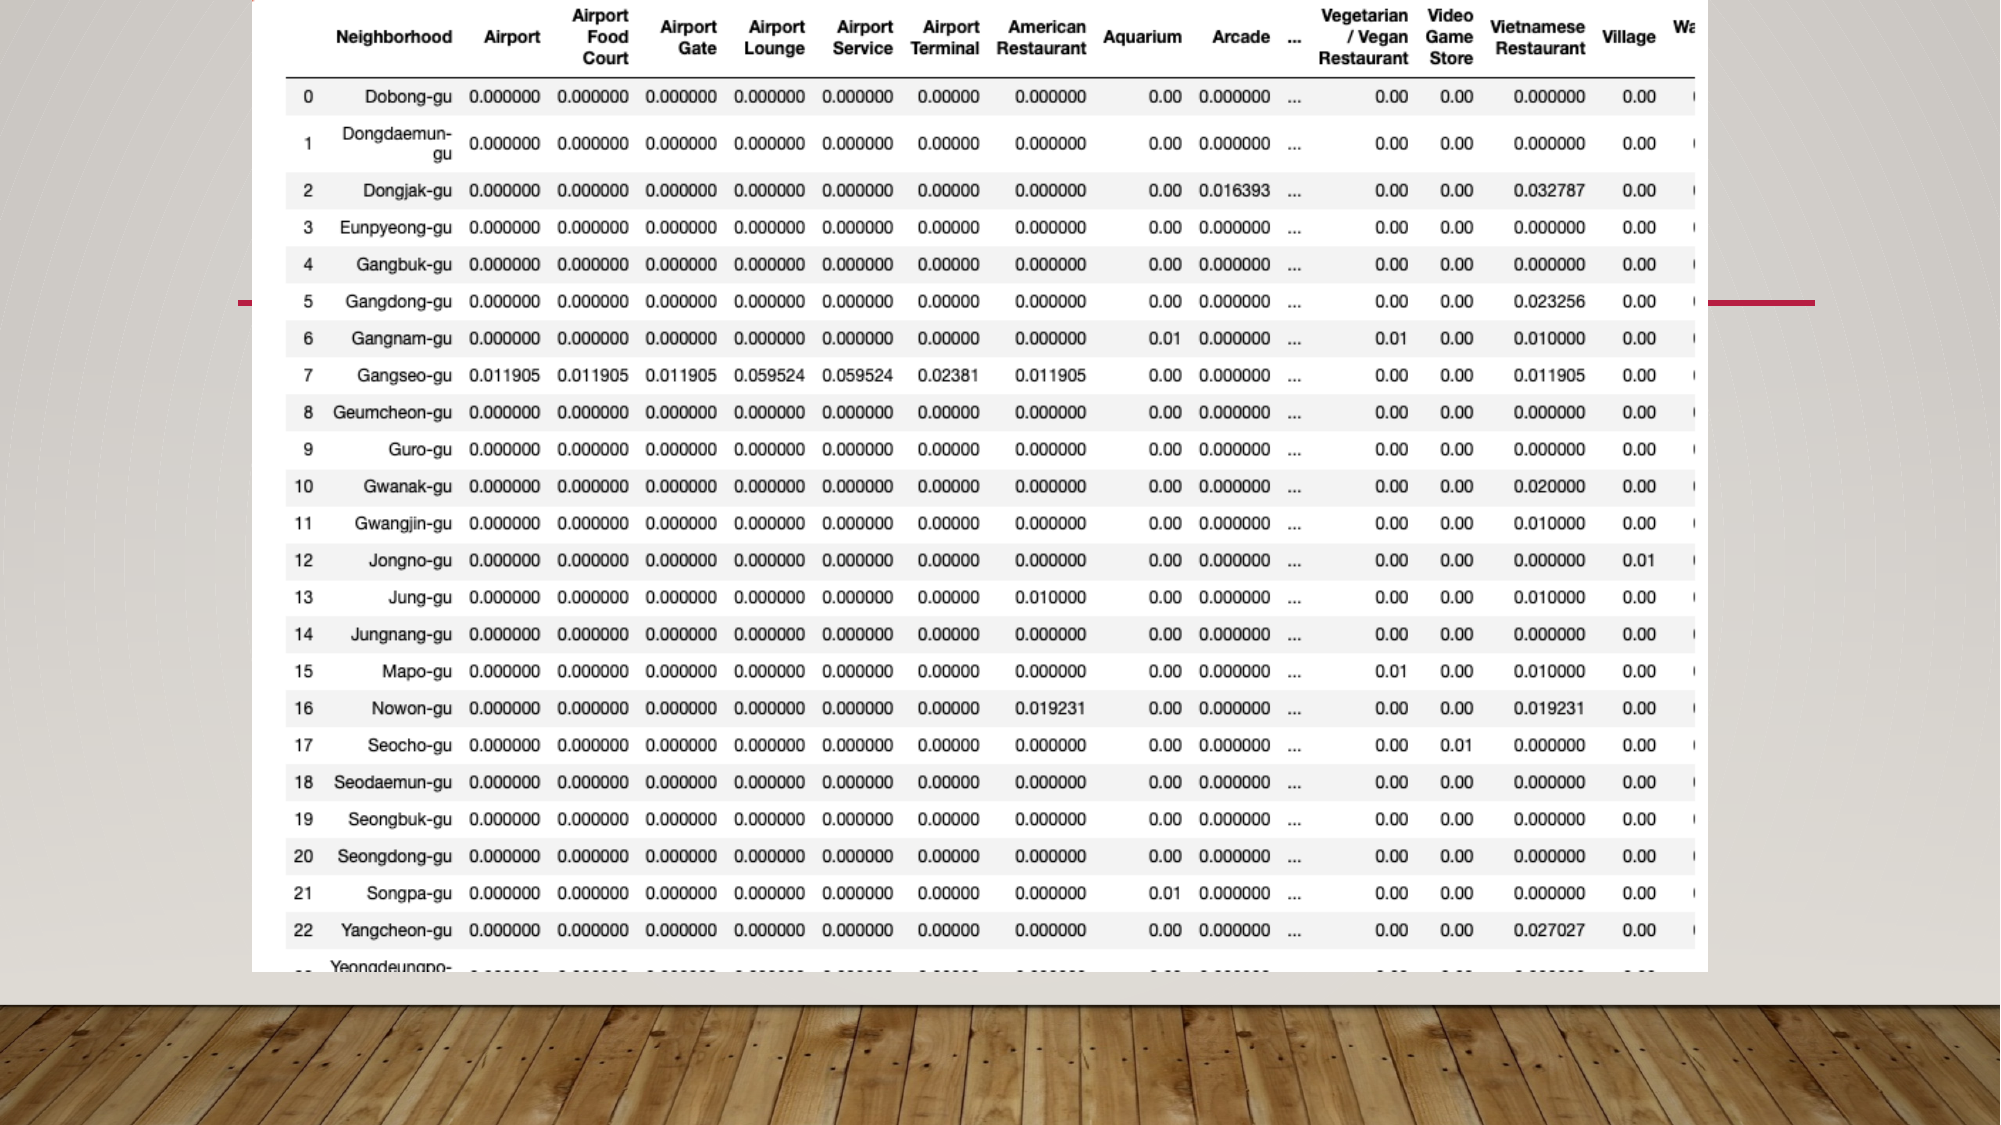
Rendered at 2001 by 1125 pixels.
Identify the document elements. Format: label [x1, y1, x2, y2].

picture [252, 0, 1708, 972]
picture [0, 1005, 2000, 1125]
